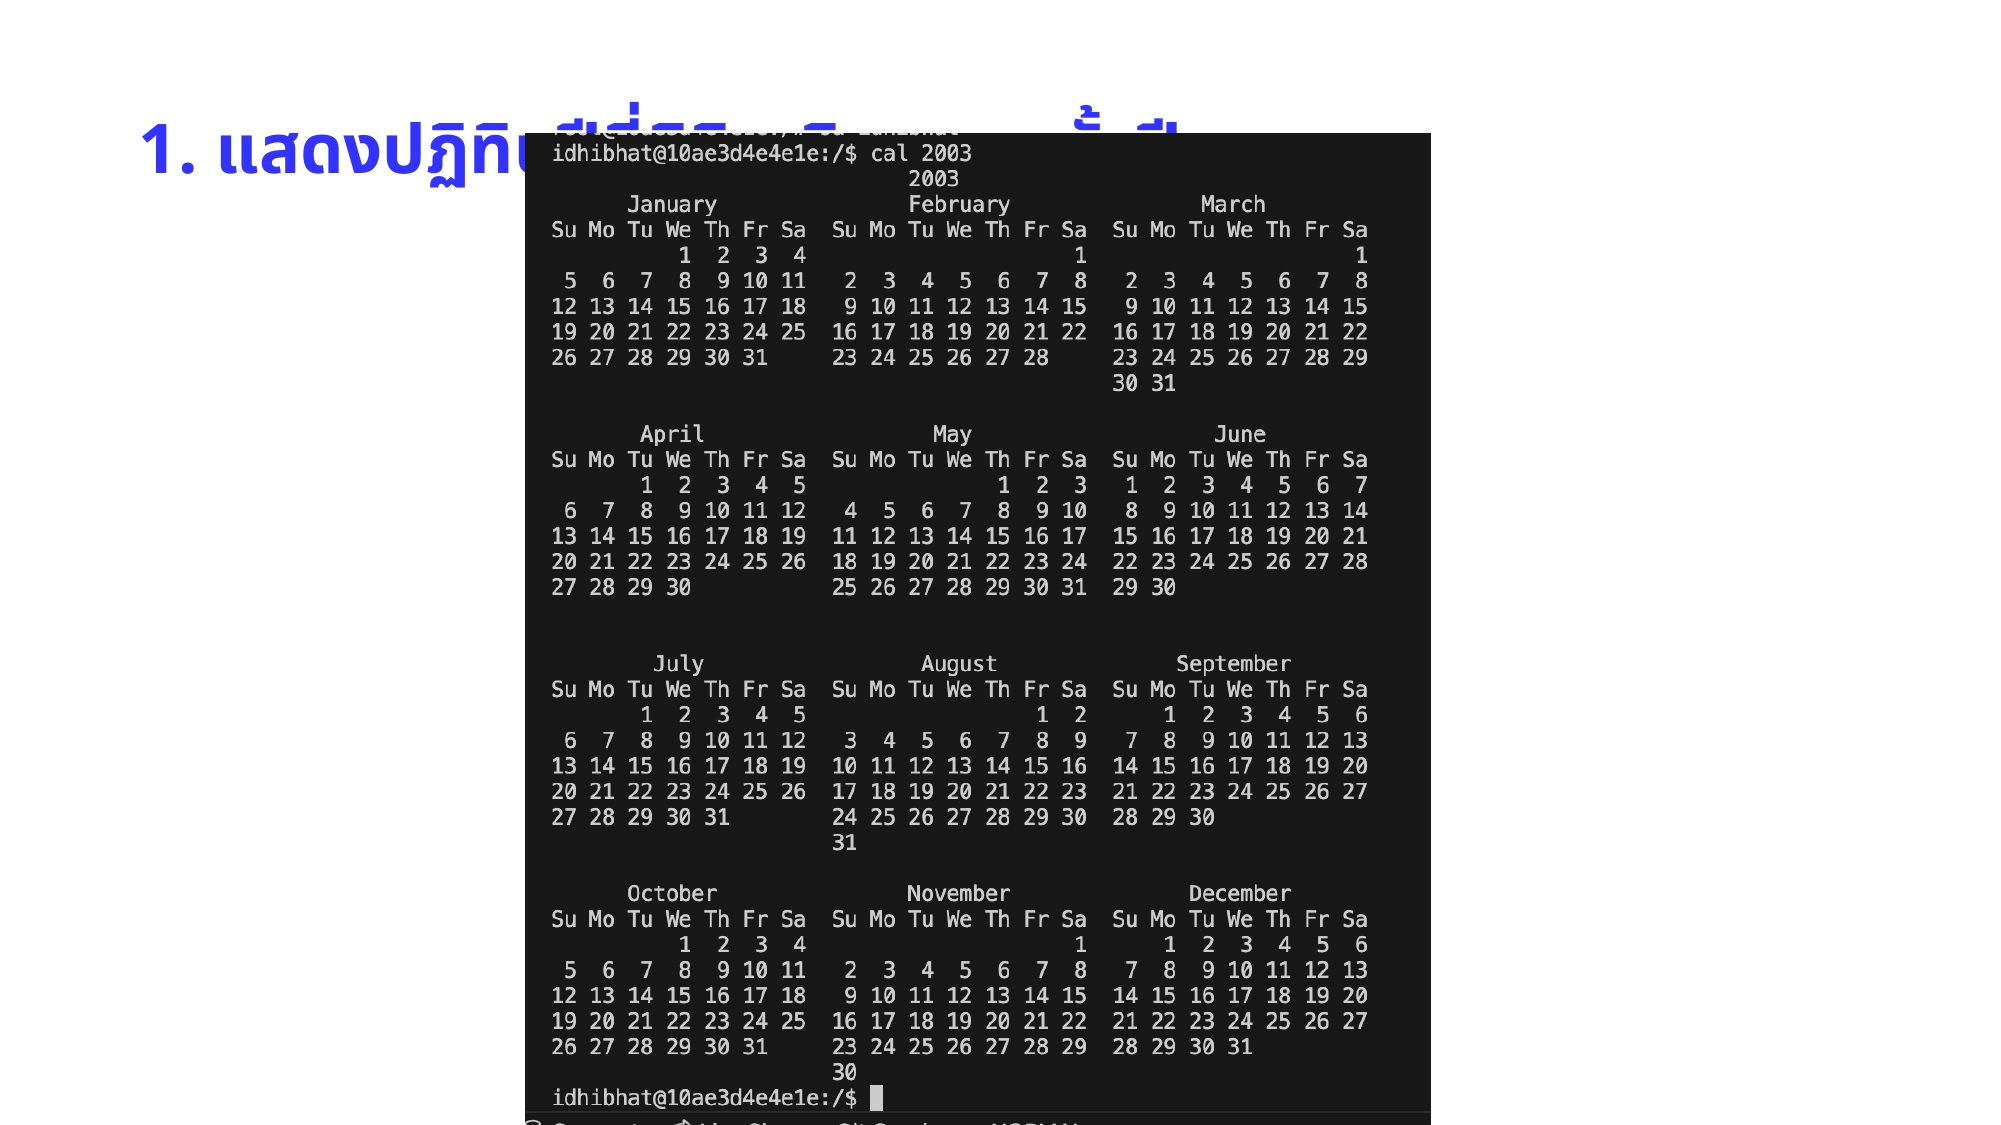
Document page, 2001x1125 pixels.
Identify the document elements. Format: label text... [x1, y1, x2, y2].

picture [525, 133, 1431, 1125]
title 1. แสดงปฏิทินปีที่นิสิตเกิดตลอดทั้งปี [124, 106, 1849, 324]
